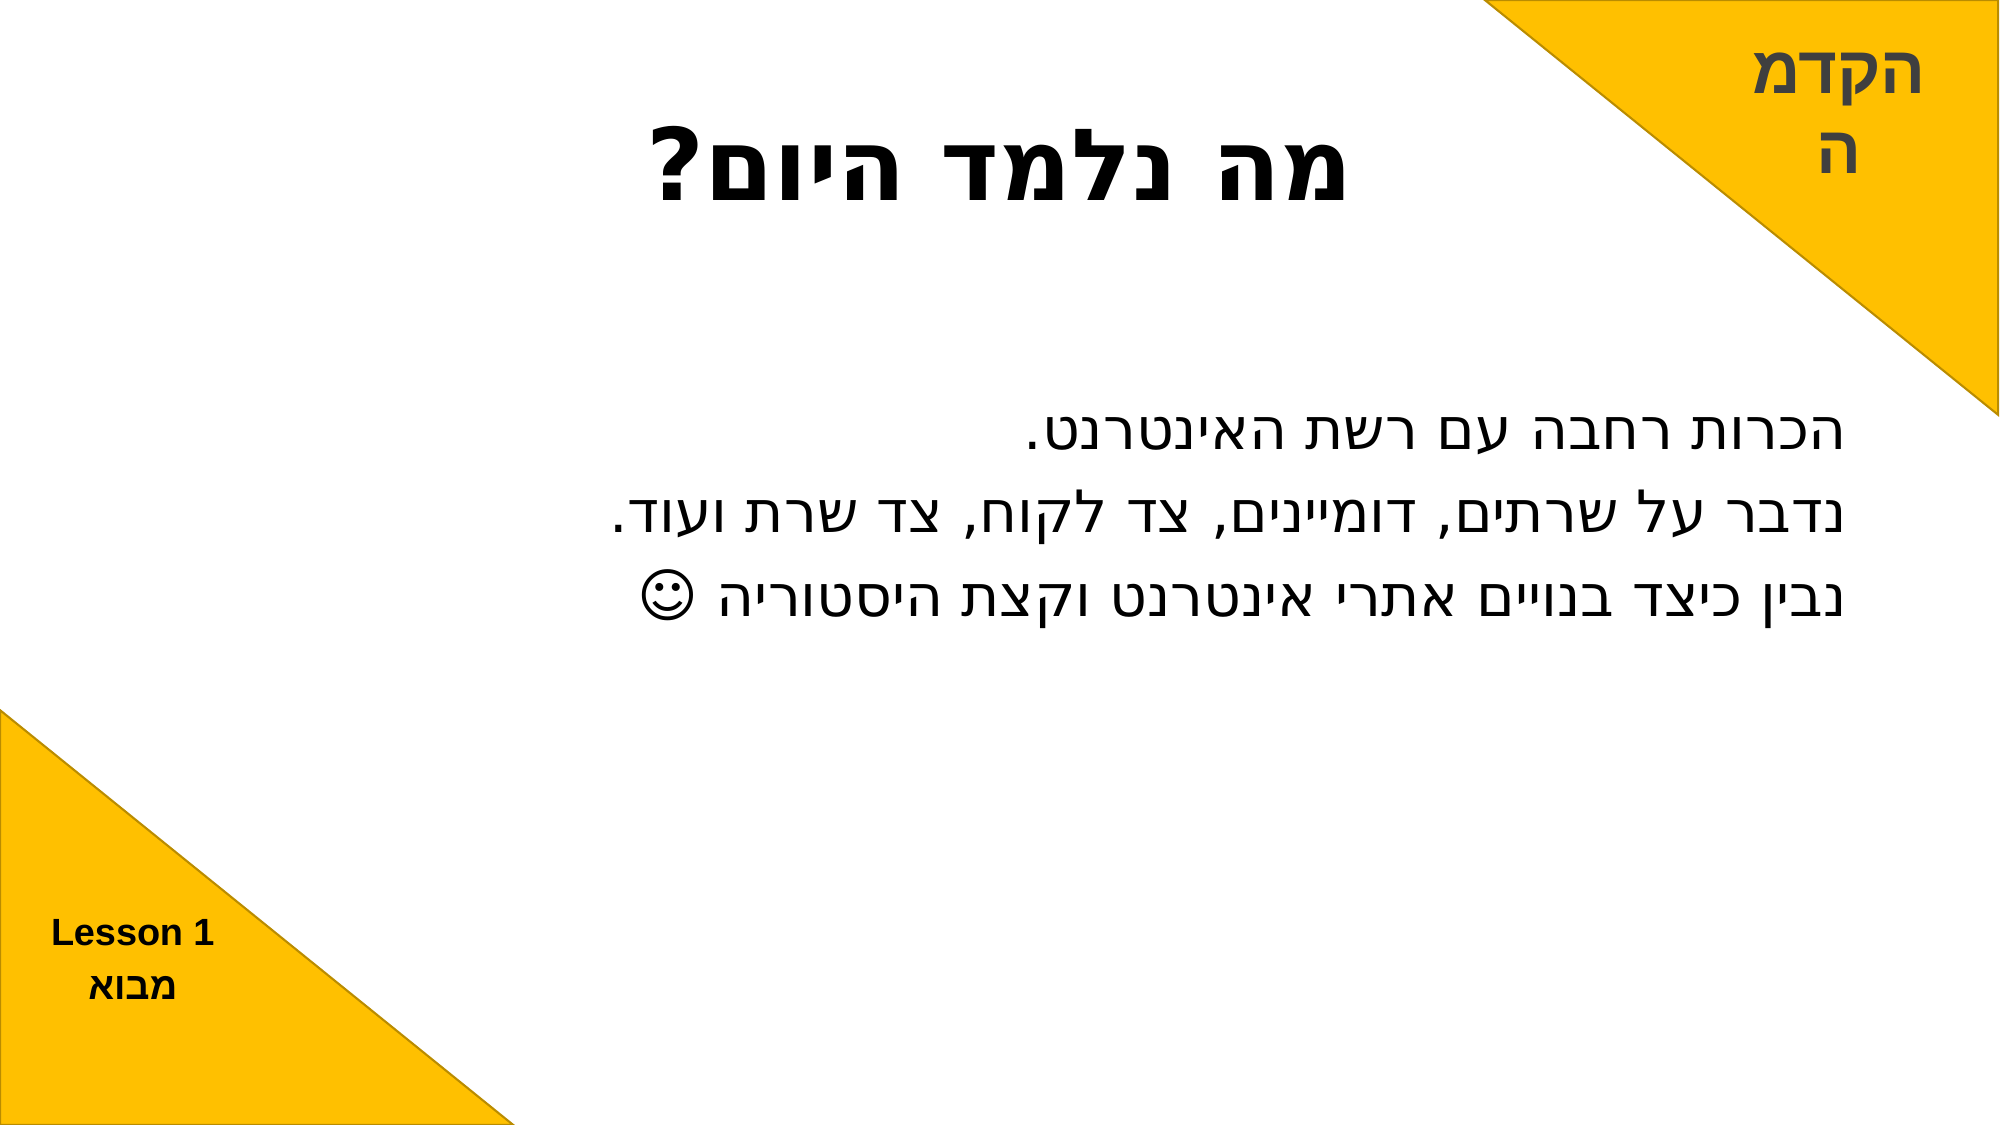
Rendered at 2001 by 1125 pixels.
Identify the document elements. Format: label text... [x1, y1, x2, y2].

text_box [1484, 0, 1999, 415]
text_box Lesson 1 מבוא [28, 905, 238, 1040]
list הכרות רחבה עם רשת האינטרנט. נדבר על שרתים, דומיינים, צד לקוח, צד שרת ועוד. נבין כיצד בנויים אתרי אינטרנט וקצת היסטוריה ☺ [137, 391, 1863, 1106]
text_box [0, 710, 514, 1125]
title מה נלמד היום? [137, 59, 1479, 278]
